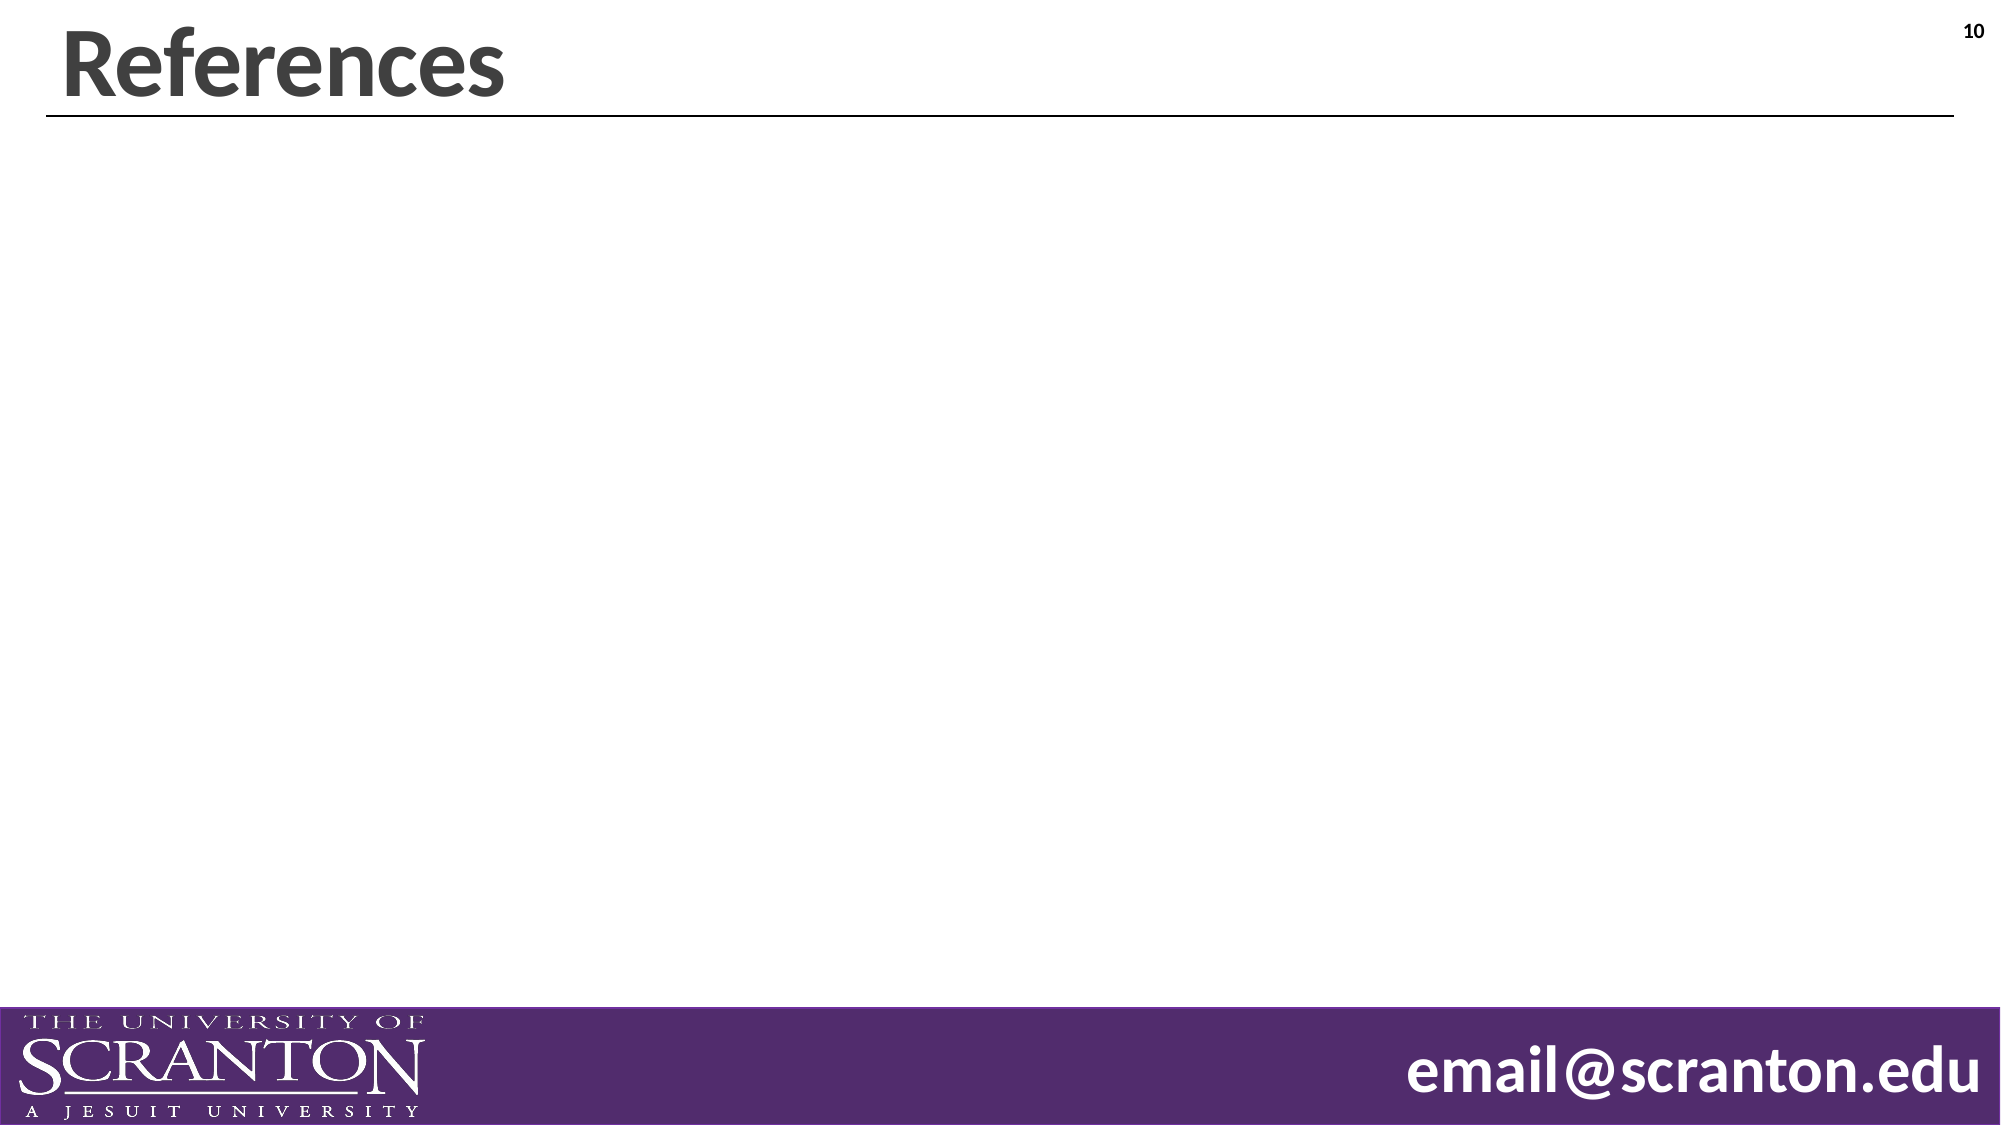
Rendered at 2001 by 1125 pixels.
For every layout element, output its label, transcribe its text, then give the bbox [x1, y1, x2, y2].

picture [19, 1015, 425, 1120]
title References [46, 7, 1954, 125]
